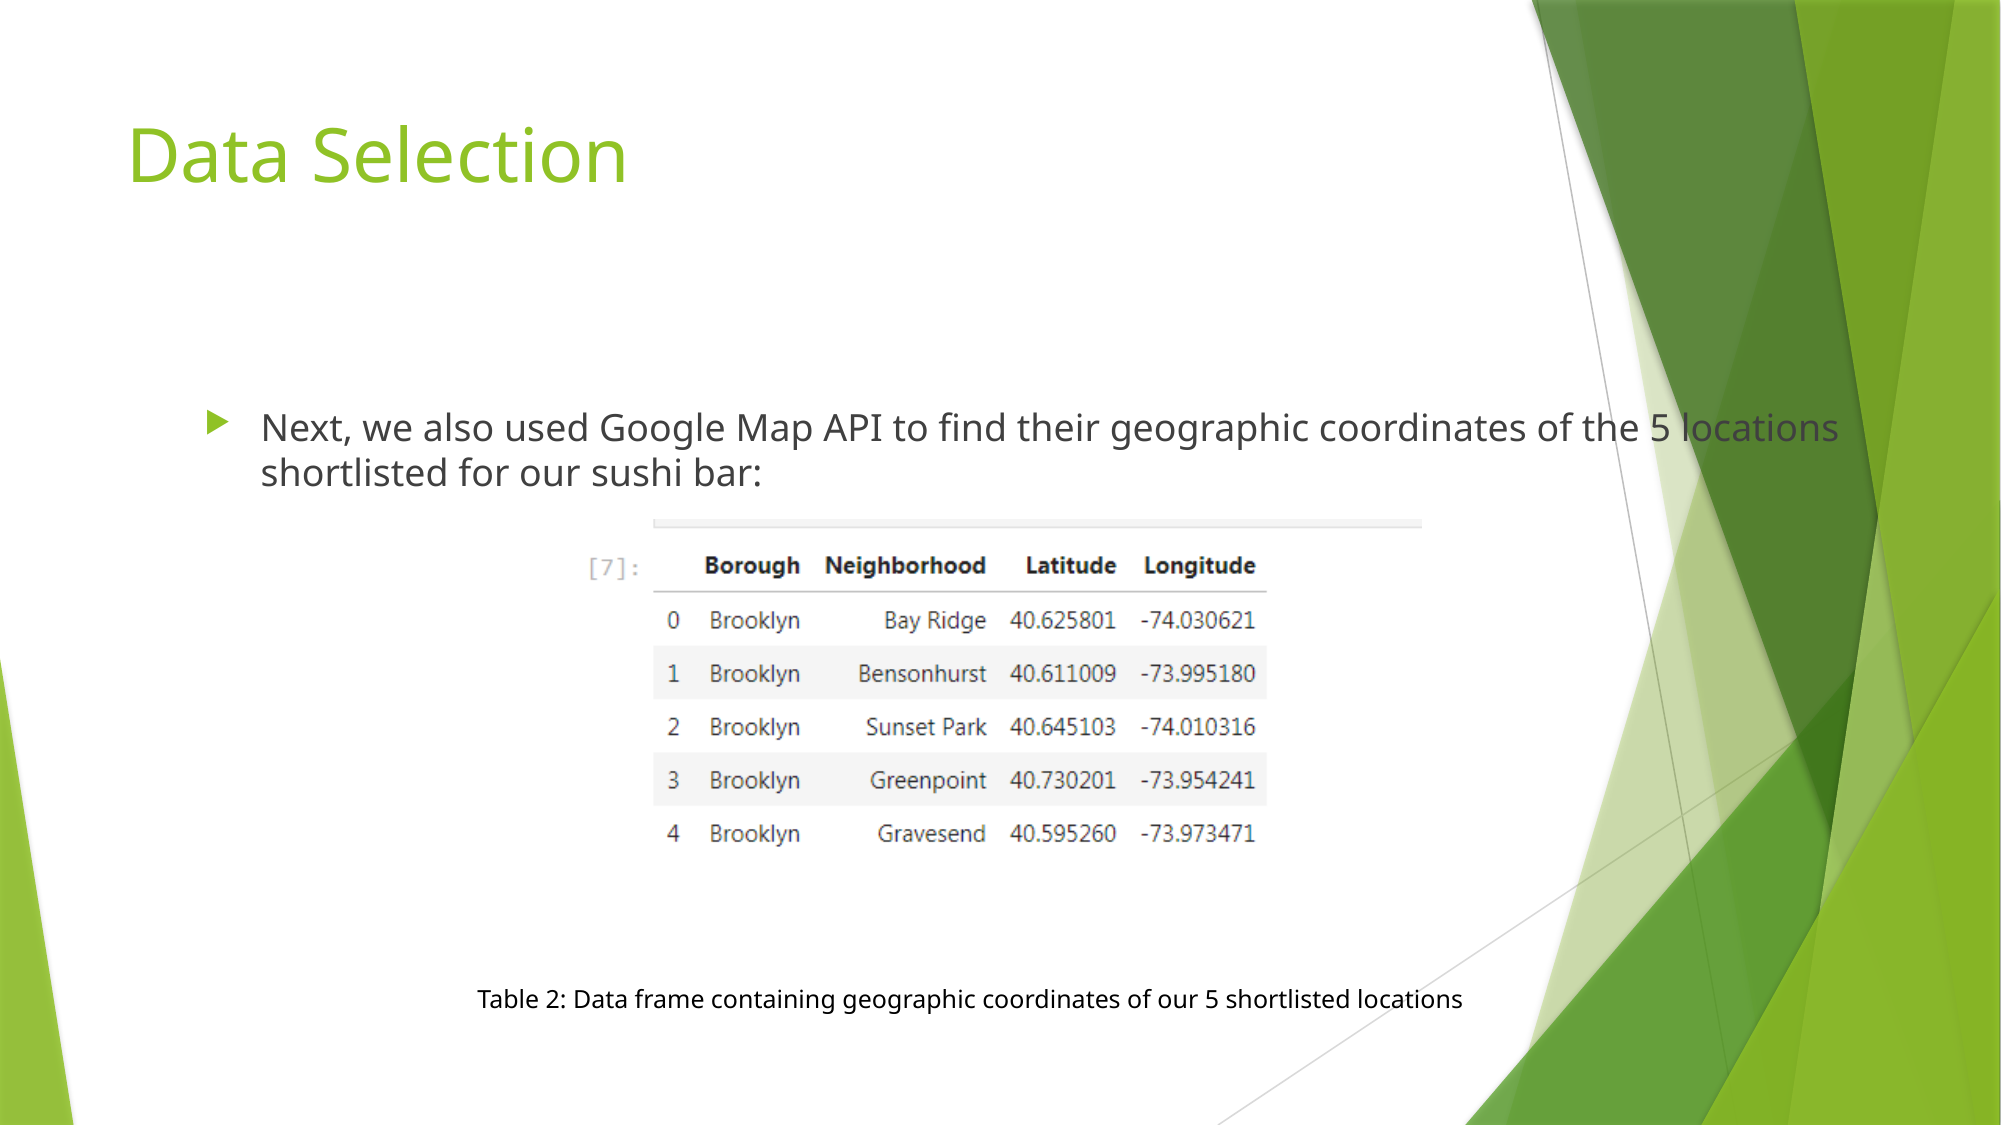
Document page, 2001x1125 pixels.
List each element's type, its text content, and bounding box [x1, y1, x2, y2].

title Data Selection [111, 99, 1522, 317]
text_box Table 2: Data frame containing geographic coordinates of our 5 shortlisted locations [462, 976, 1480, 1021]
picture [566, 519, 1423, 886]
list Next, we also used Google Map API to find their geographic coordinates of the 5 locations shortlisted for our sushi bar: [189, 396, 1895, 506]
